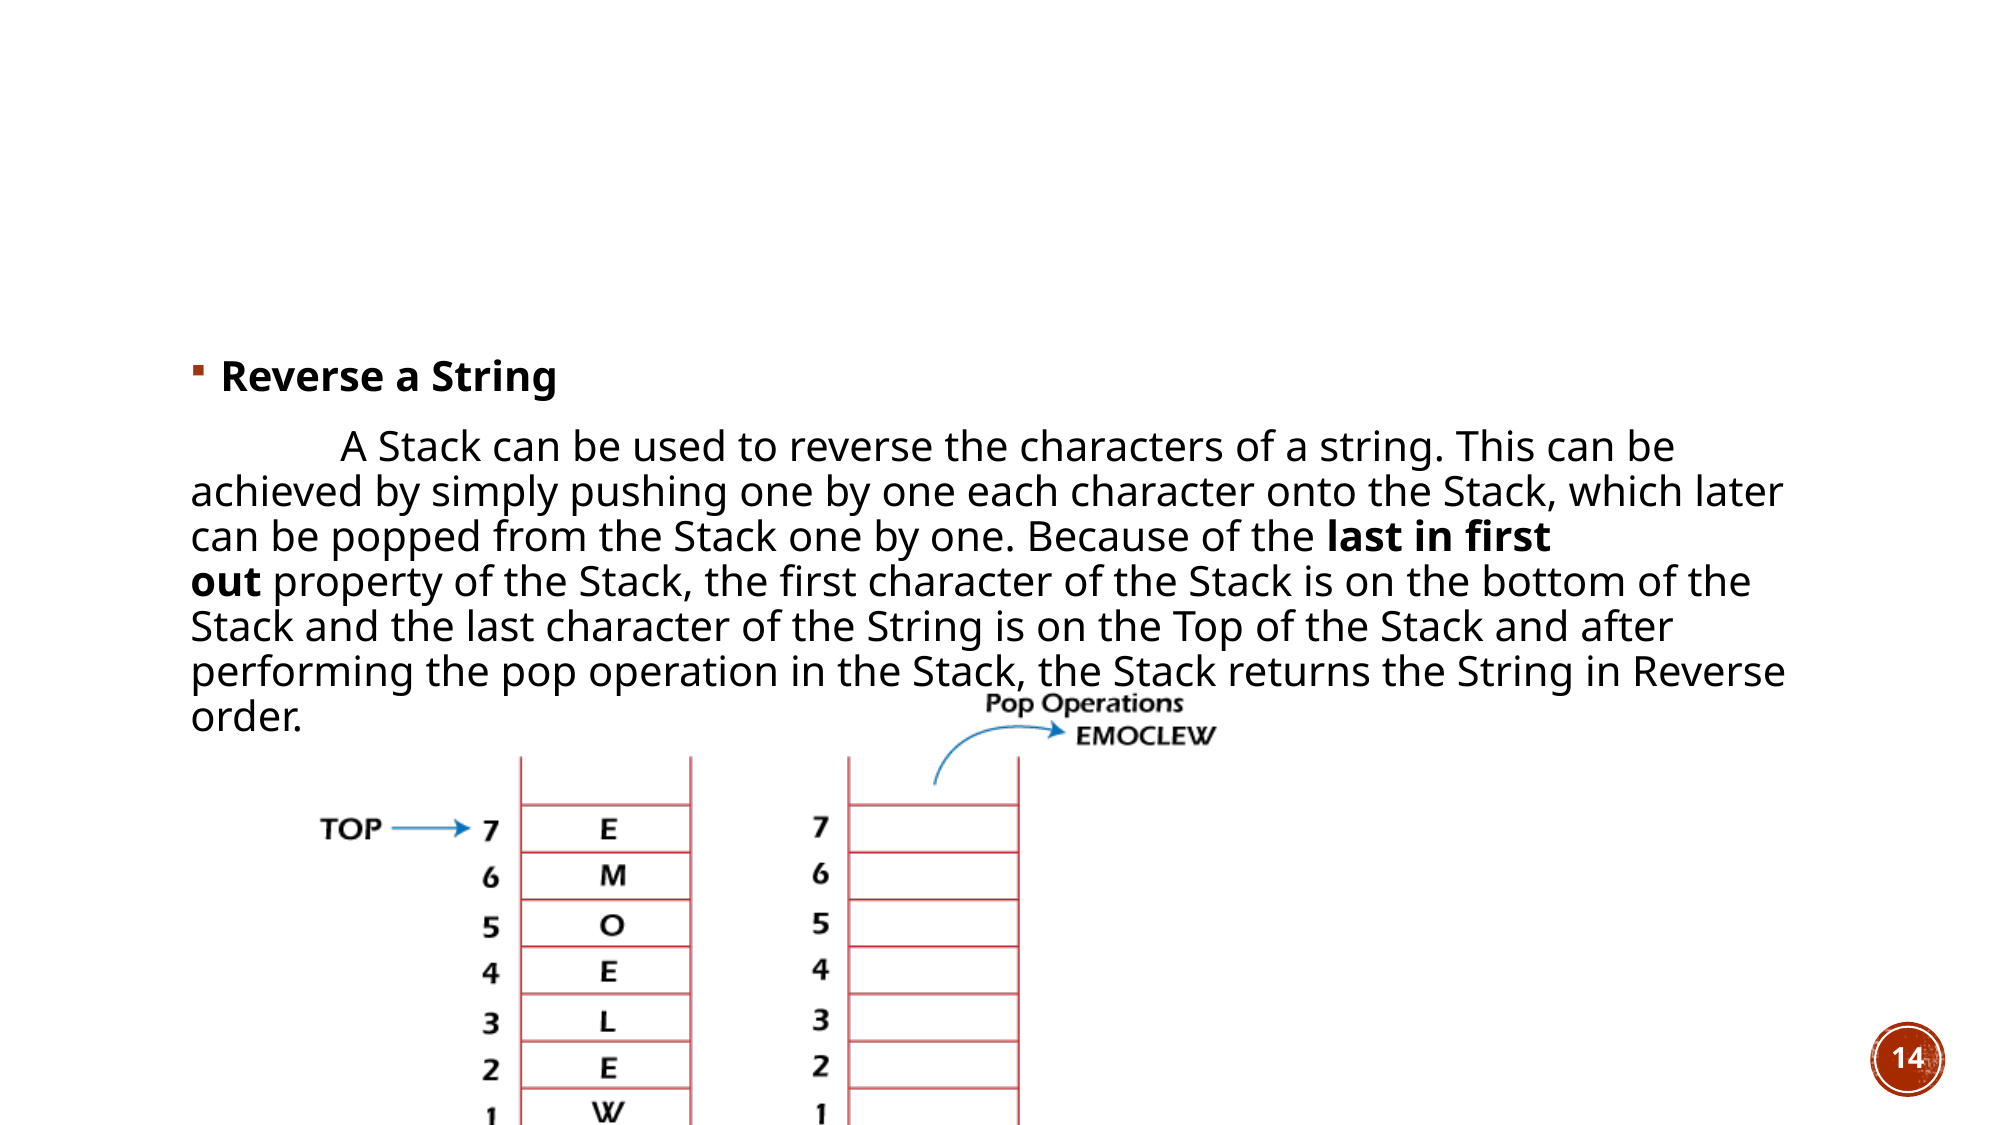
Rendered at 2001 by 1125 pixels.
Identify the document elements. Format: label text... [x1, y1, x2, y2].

list Reverse a String A Stack can be used to reverse the characters of a string. This can be achieved by simply pushing one by one each character onto the Stack, which later can be popped from the Stack one by one. Because of the last in first out property of the Stack, the first character of the Stack is on the bottom of the Stack and the last character of the String is on the Top of the Stack and after performing the pop operation in the Stack, the Stack returns the String in Reverse order. [175, 348, 1826, 1013]
slide_number 14 [1855, 1028, 1961, 1089]
picture [289, 680, 1228, 1125]
